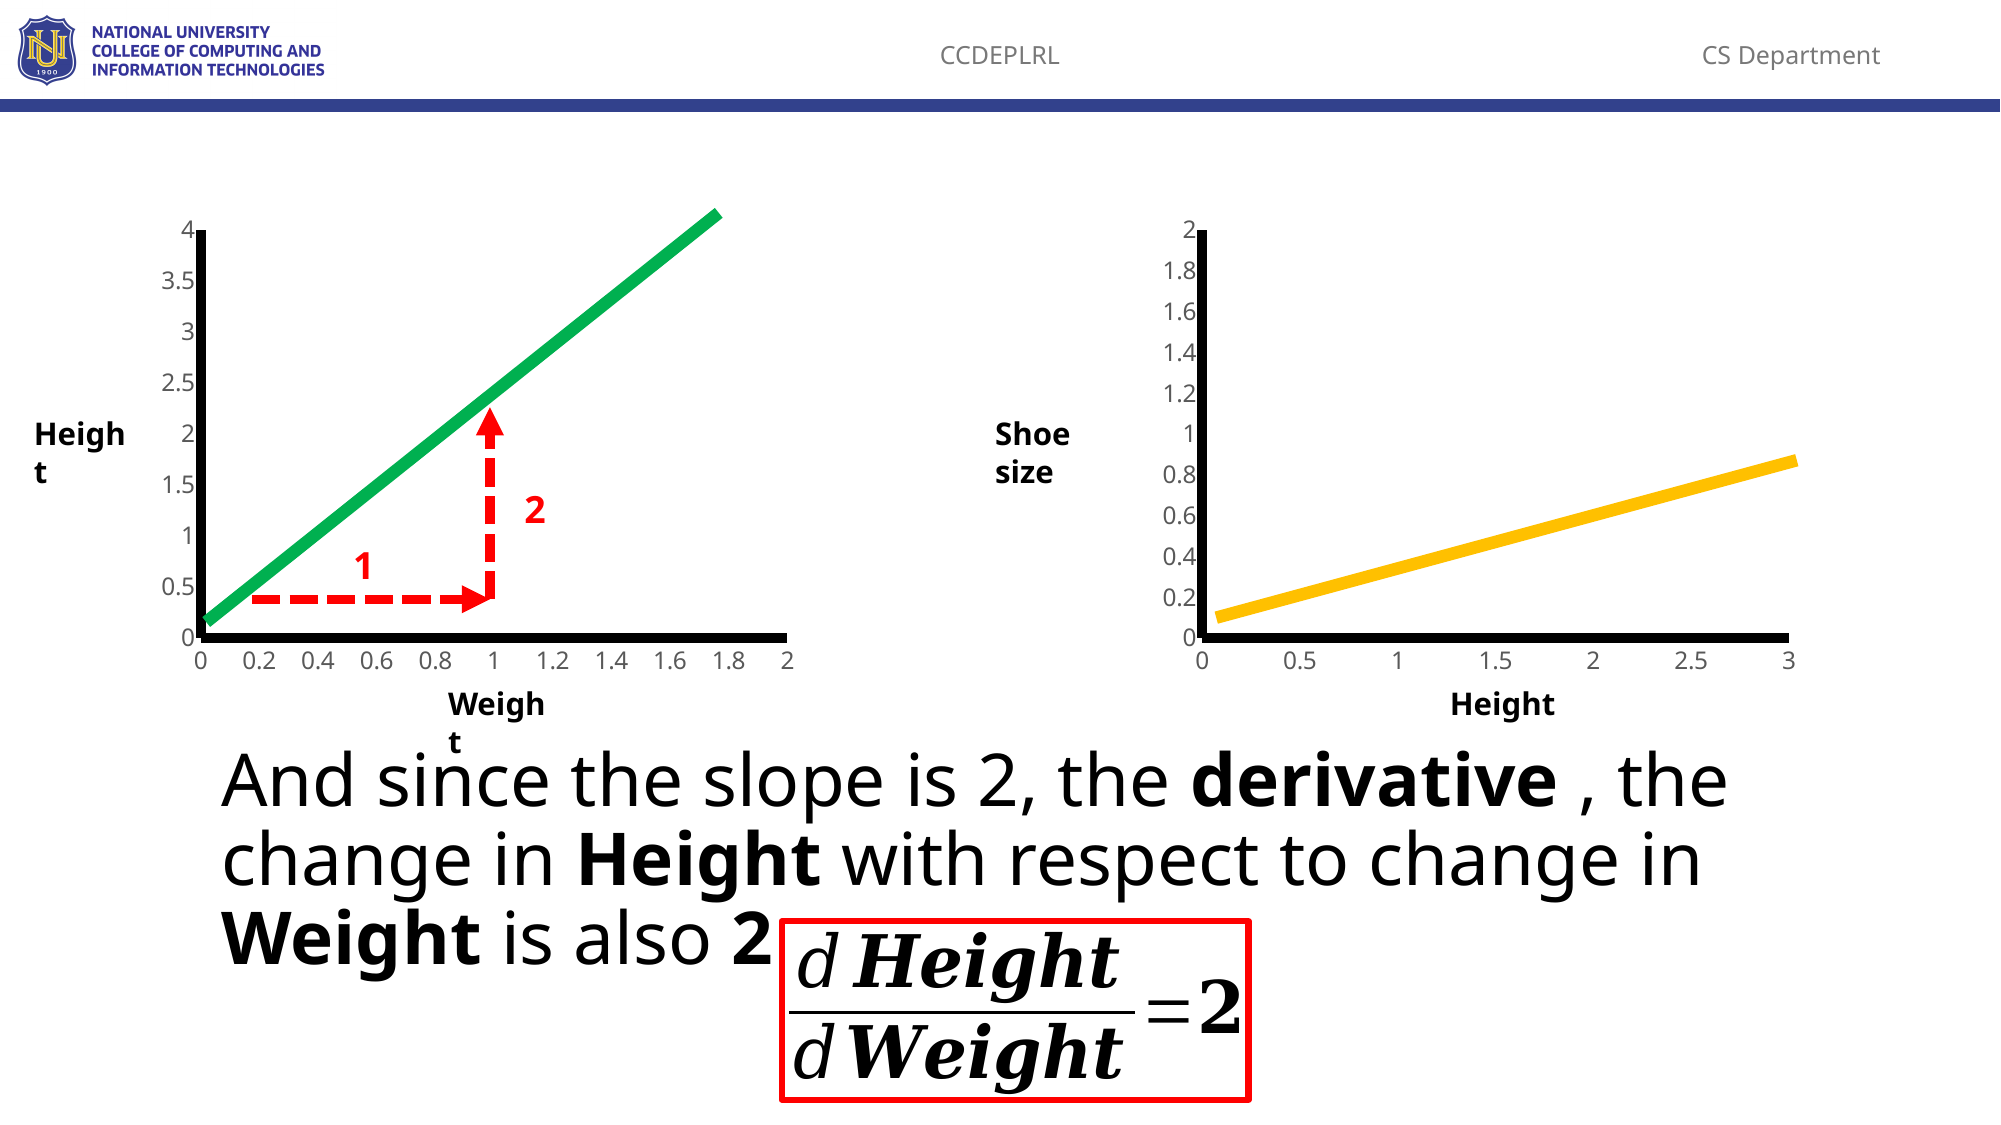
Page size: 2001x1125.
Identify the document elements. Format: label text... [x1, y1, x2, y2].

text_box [18, 212, 796, 731]
chart [1162, 212, 1798, 678]
text_box Height [1434, 678, 1571, 767]
list And since the slope is 2, the derivative , the change in Height with respect to change in Weight is also 2 [206, 736, 1898, 901]
picture [0, 0, 337, 99]
text_box Shoe size [980, 407, 1146, 497]
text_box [1215, 459, 1798, 619]
